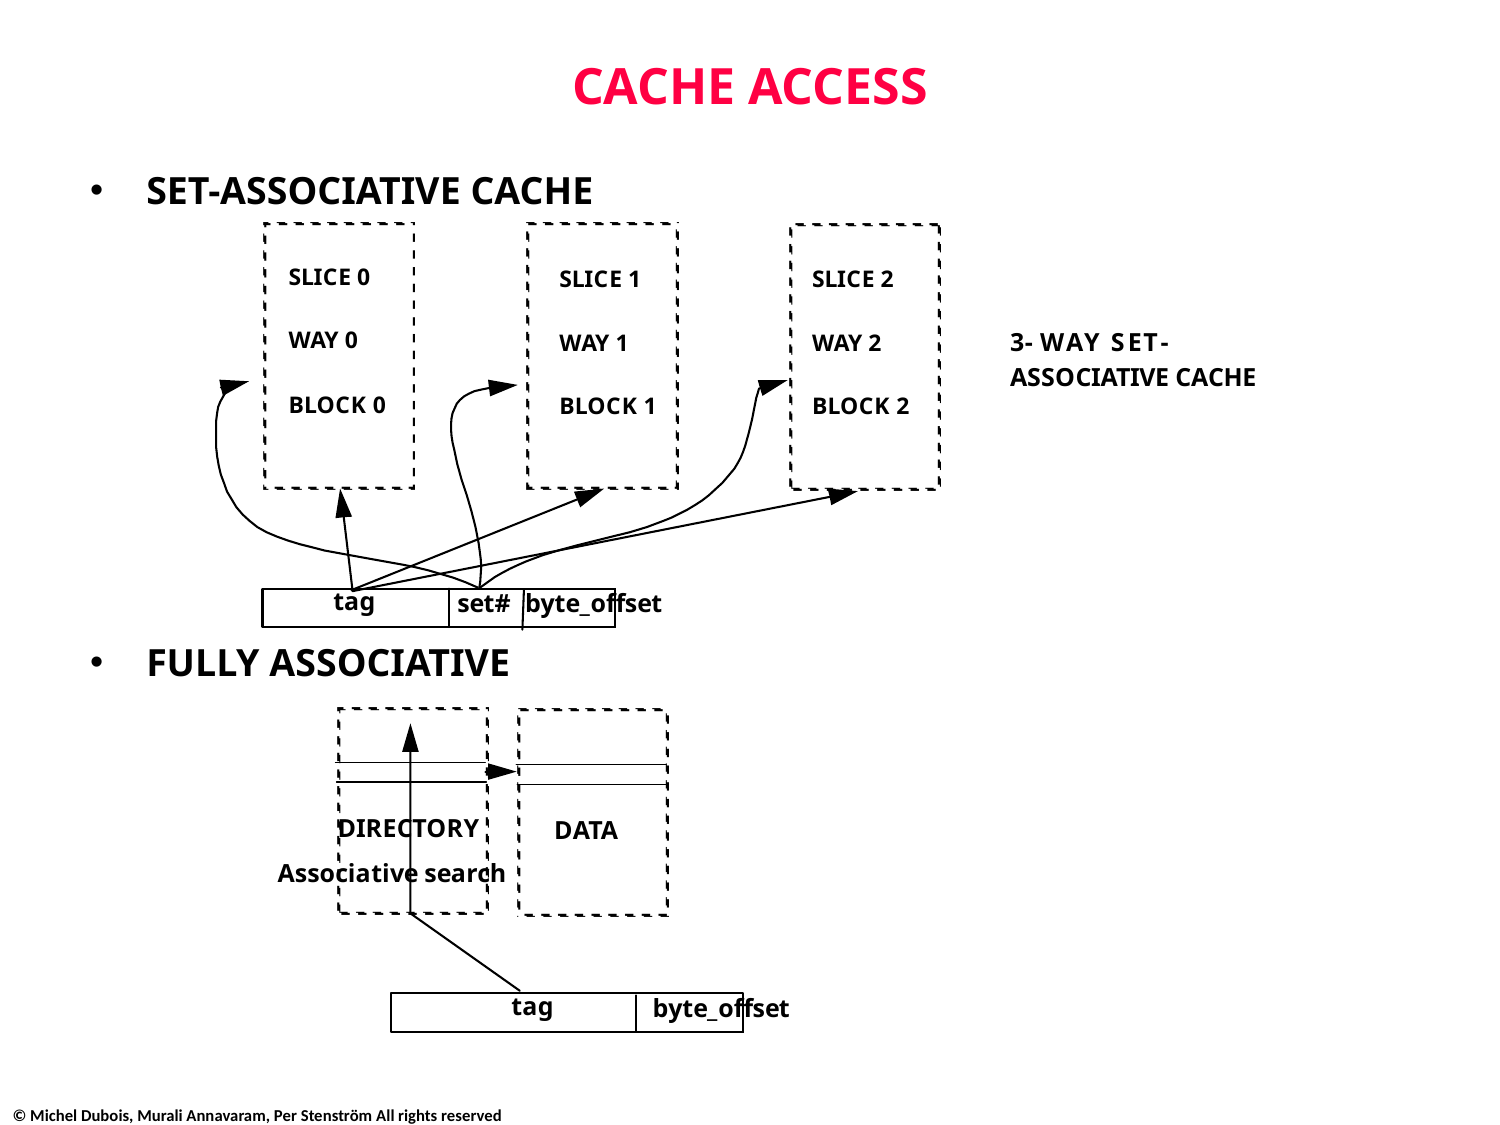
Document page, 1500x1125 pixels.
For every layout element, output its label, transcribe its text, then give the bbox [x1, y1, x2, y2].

picture [187, 210, 1313, 649]
picture [187, 688, 1313, 1043]
title CACHE ACCESS [74, 9, 1426, 159]
list SET-ASSOCIATIVE CACHE FULLY ASSOCIATIVE [74, 159, 1426, 1043]
